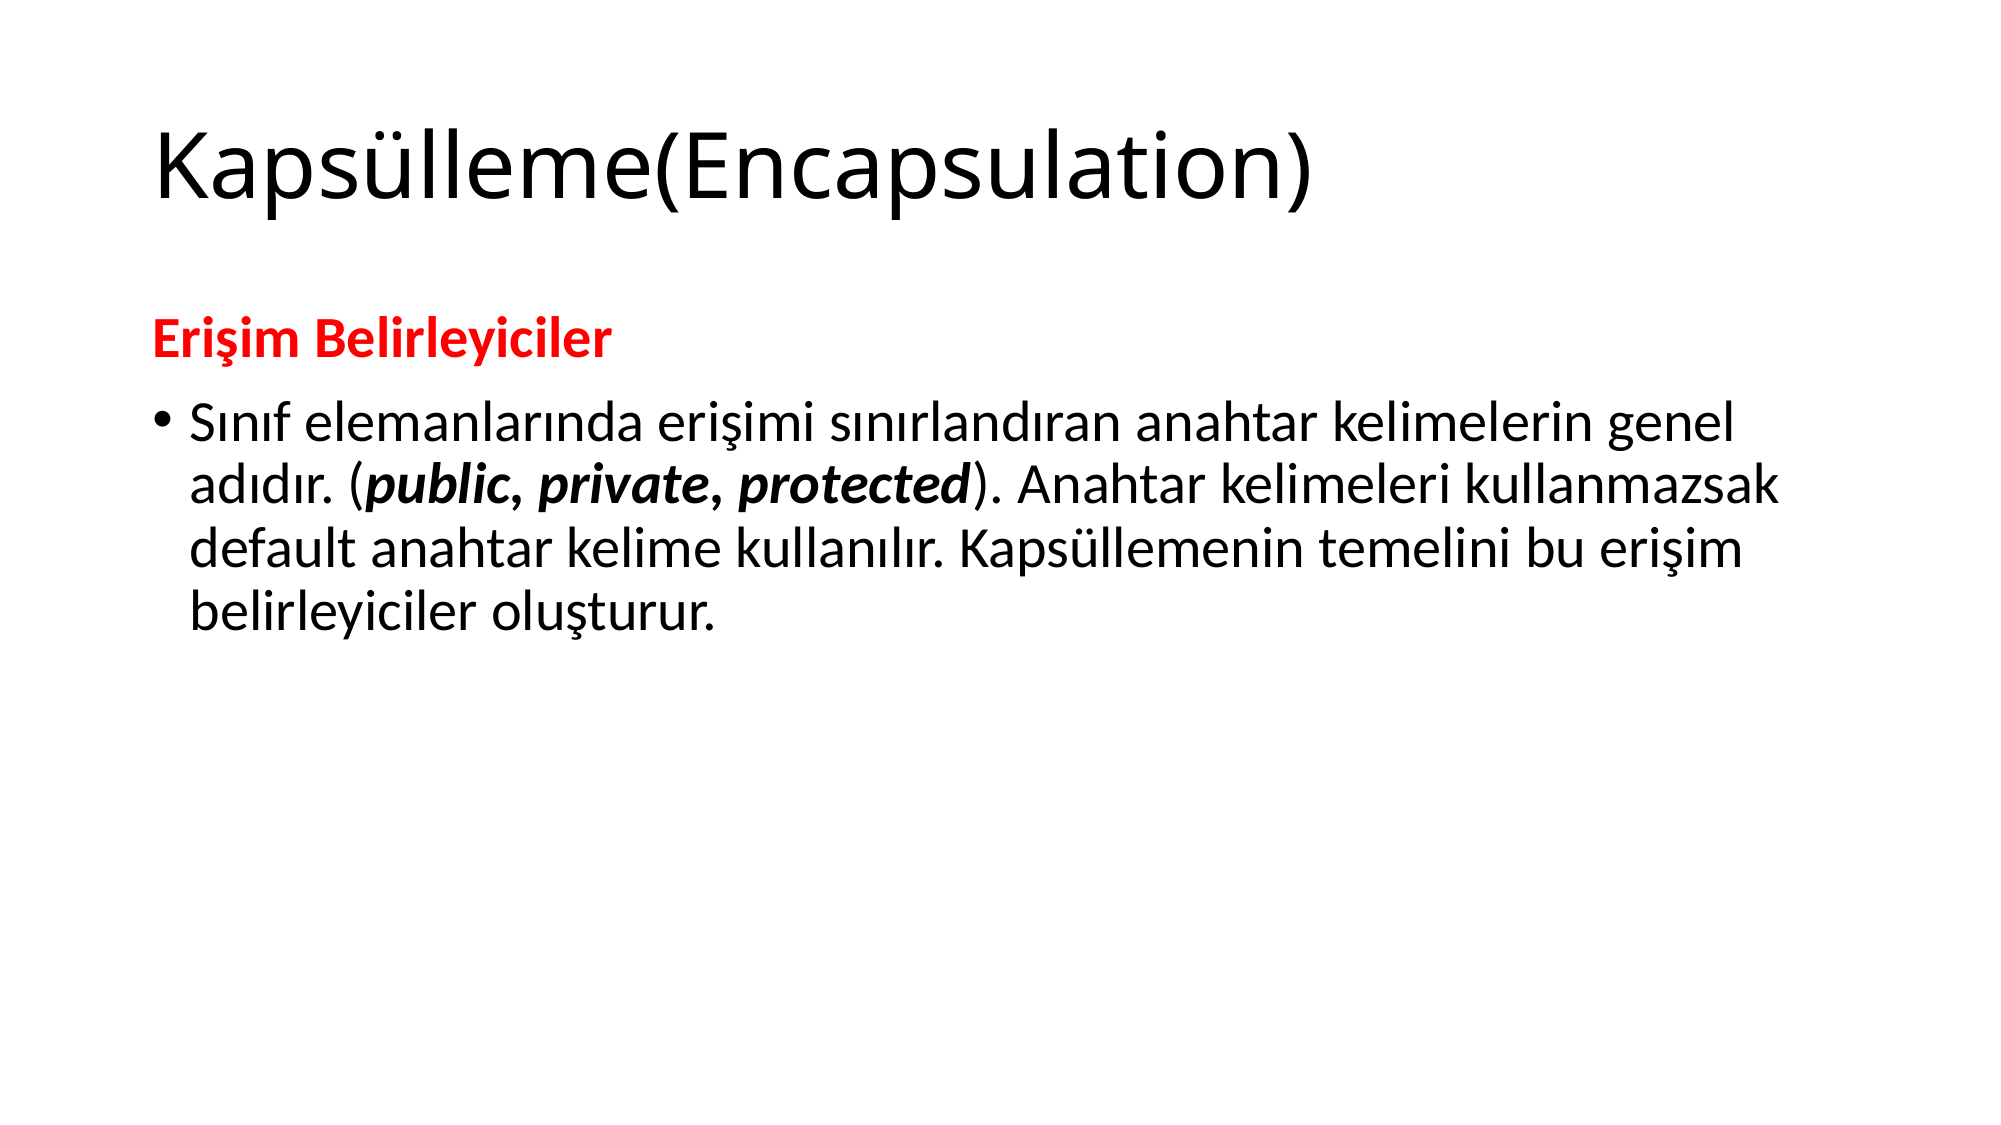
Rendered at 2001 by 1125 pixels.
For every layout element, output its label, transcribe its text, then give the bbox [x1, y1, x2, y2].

title Kapsülleme(Encapsulation) [137, 59, 1863, 278]
list Erişim Belirleyiciler Sınıf elemanlarında erişimi sınırlandıran anahtar kelimelerin genel adıdır. (public, private, protected). Anahtar kelimeleri kullanmazsak default anahtar kelime kullanılır. Kapsüllemenin temelini bu erişim belirleyiciler oluşturur. [137, 299, 1863, 1014]
